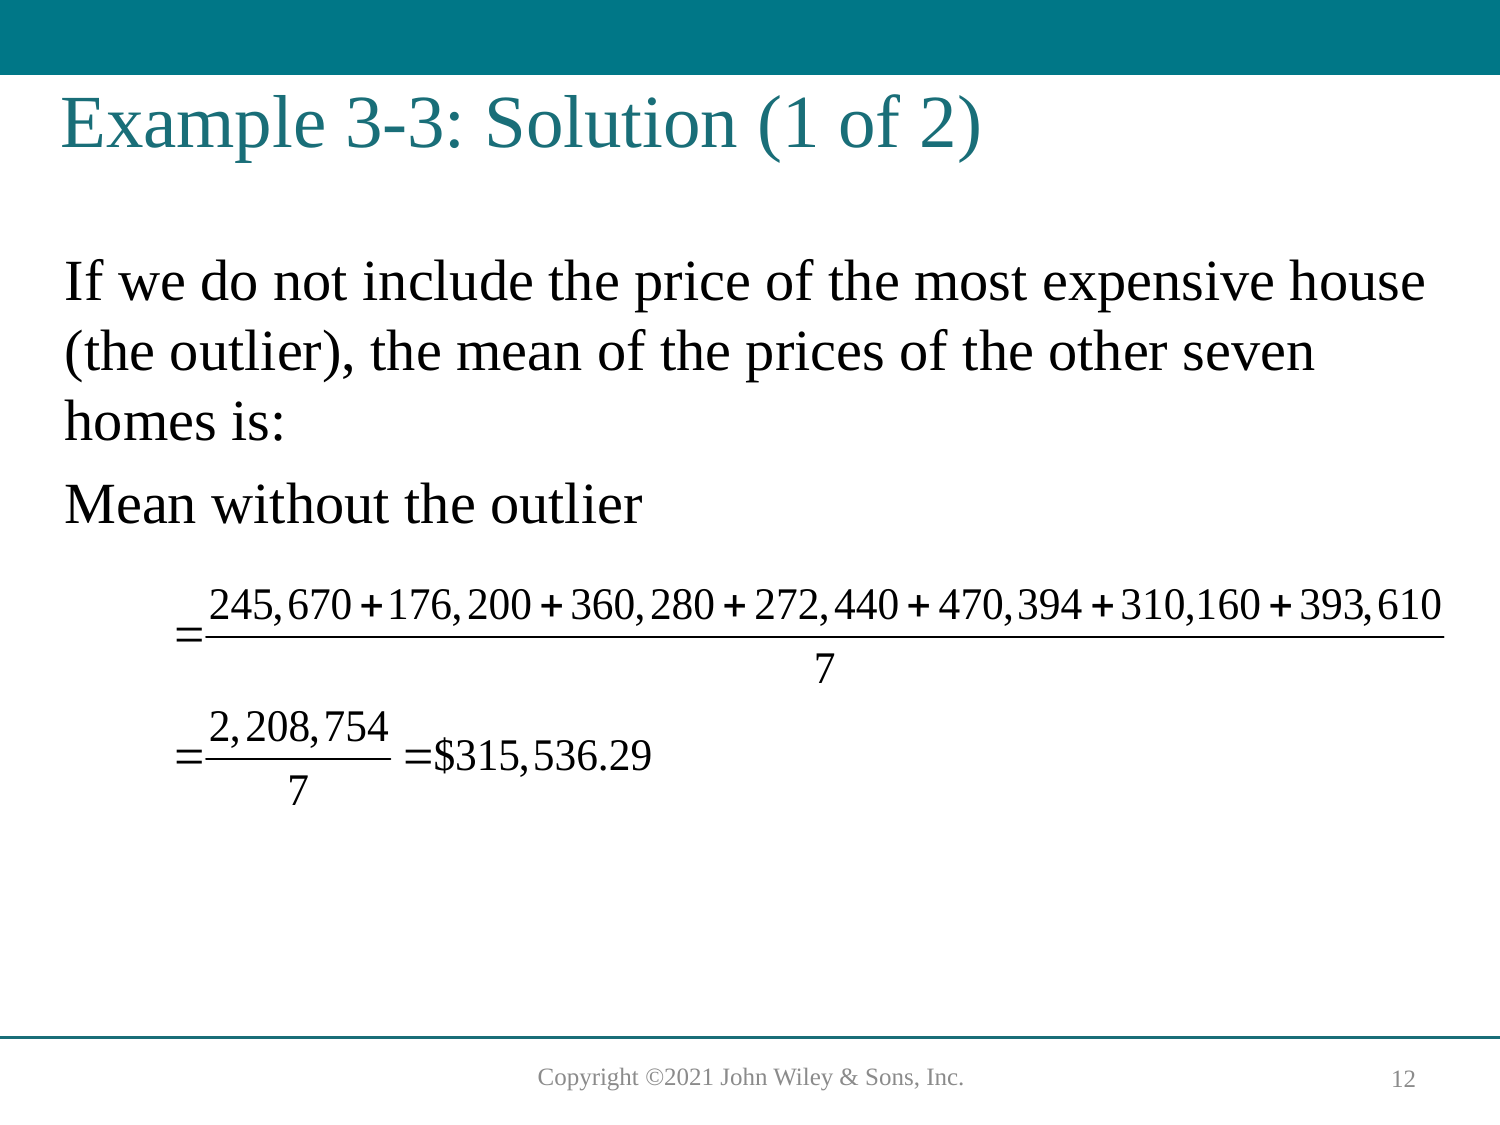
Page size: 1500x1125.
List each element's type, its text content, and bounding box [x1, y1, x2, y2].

title Example 3-3: Solution (1 of 2) [45, 75, 1447, 235]
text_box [167, 578, 1450, 813]
list If we do not include the price of the most expensive house (the outlier), the mean of the prices of the other seven homes is: Mean without the outlier [50, 234, 1450, 556]
